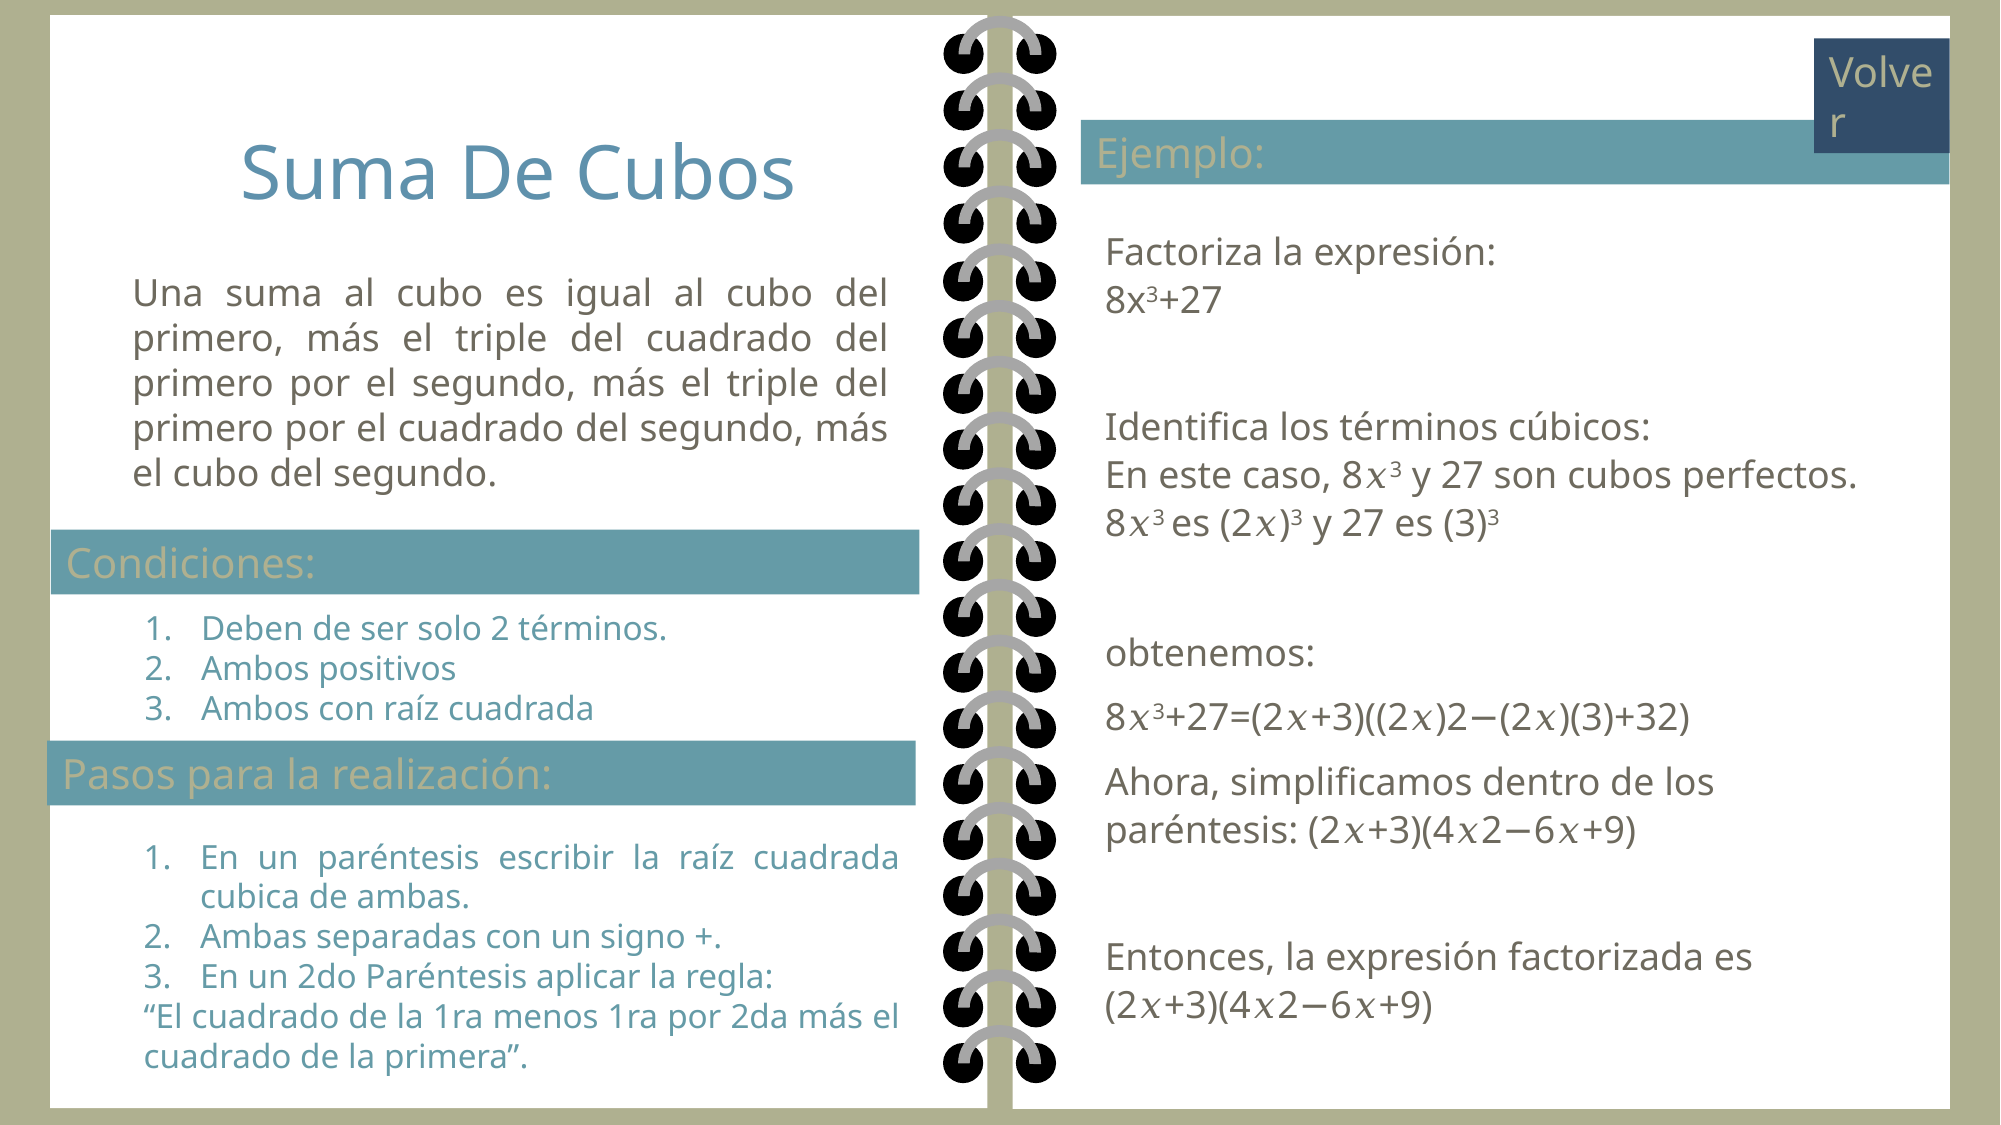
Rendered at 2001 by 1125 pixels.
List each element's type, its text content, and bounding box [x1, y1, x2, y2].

text_box Una suma al cubo es igual al cubo del primero, más el triple del cuadrado del primero por el segundo, más el triple del primero por el cuadrado del segundo, más el cubo del segundo. [117, 261, 905, 502]
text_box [944, 1024, 1055, 1103]
text_box [1011, 14, 1952, 1111]
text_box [944, 745, 1055, 801]
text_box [944, 801, 1055, 857]
text_box Factoriza la expresión: 8x3+27 Identifica los términos cúbicos: En este caso, 8𝑥3 y 27 son cubos perfectos. 8𝑥3 es (2𝑥)3 y 27 es (3)3 obtenemos: 8𝑥3+27=(2𝑥+3)((2𝑥)2−(2𝑥)(3)+32) Ahora, simplificamos dentro de los paréntesis: (2𝑥+3)(4𝑥2−6𝑥+9) Entonces, la expresión factorizada es (2𝑥+3)(4𝑥2−6𝑥+9) [1089, 220, 1914, 1034]
text_box En un paréntesis escribir la raíz cuadrada cubica de ambas. Ambas separadas con un signo +. En un 2do Paréntesis aplicar la regla: “El cuadrado de la 1ra menos 1ra por 2da más el cuadrado de la primera”. [128, 828, 916, 1083]
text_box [944, 242, 1055, 299]
text_box Pasos para la realización: [47, 740, 916, 806]
text_box Suma De Cubos [151, 117, 886, 223]
text_box Ejemplo: [1080, 119, 1950, 185]
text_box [944, 689, 1055, 745]
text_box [944, 411, 1055, 466]
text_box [944, 355, 1055, 411]
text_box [944, 857, 1055, 912]
text_box [48, 13, 989, 1110]
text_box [944, 912, 1055, 968]
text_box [944, 299, 1055, 355]
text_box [944, 968, 1055, 1024]
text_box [944, 128, 1056, 184]
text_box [944, 184, 1056, 263]
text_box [944, 522, 1055, 578]
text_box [944, 71, 1056, 128]
text_box Condiciones: [50, 529, 920, 595]
text_box Deben de ser solo 2 términos. Ambos positivos Ambos con raíz cuadrada [129, 599, 917, 735]
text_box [944, 578, 1055, 634]
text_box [944, 15, 1056, 71]
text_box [944, 634, 1055, 689]
text_box Volver [1814, 38, 1950, 154]
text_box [944, 466, 1055, 522]
